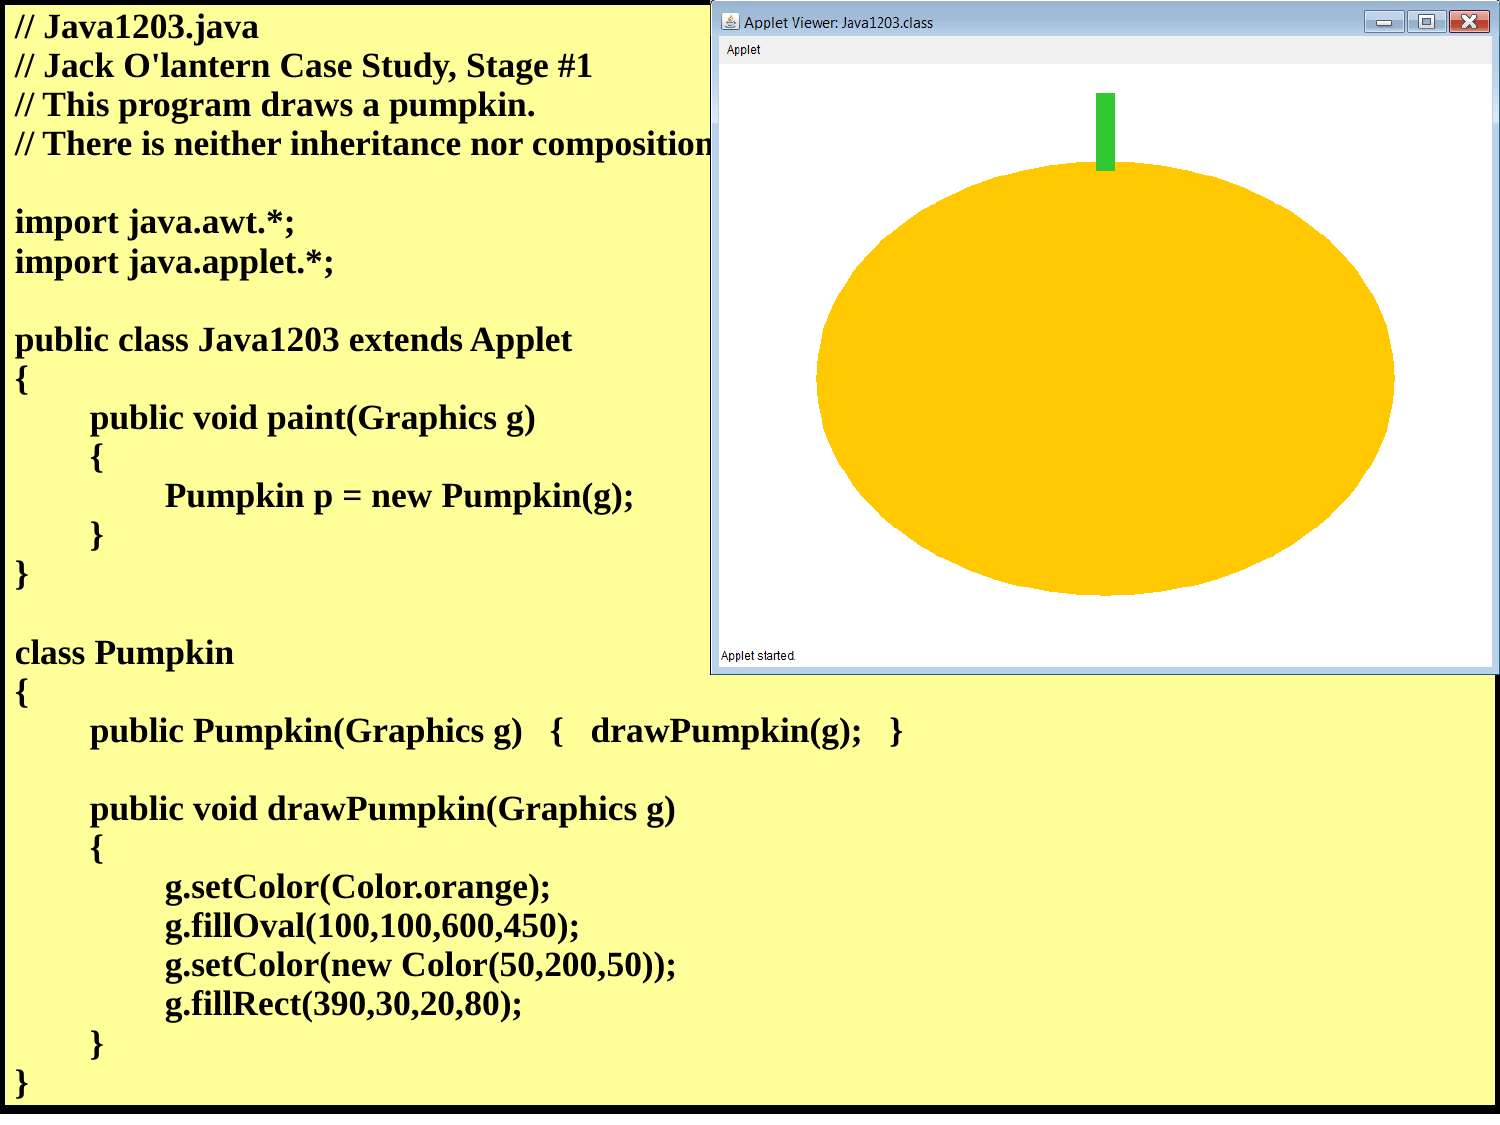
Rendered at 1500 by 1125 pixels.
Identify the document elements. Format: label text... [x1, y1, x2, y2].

text_box // Java1203.java // Jack O'lantern Case Study, Stage #1 // This program draws a pumpkin. // There is neither inheritance nor composition present. import java.awt.*; import java.applet.*; public class Java1203 extends Applet { public void paint(Graphics g) { Pumpkin p = new Pumpkin(g); } } class Pumpkin { public Pumpkin(Graphics g) { drawPumpkin(g); } public void drawPumpkin(Graphics g) { g.setColor(Color.orange); g.fillOval(100,100,600,450); g.setColor(new Color(50,200,50)); g.fillRect(390,30,20,80); } } [0, 0, 1500, 1110]
picture [709, 0, 1500, 676]
